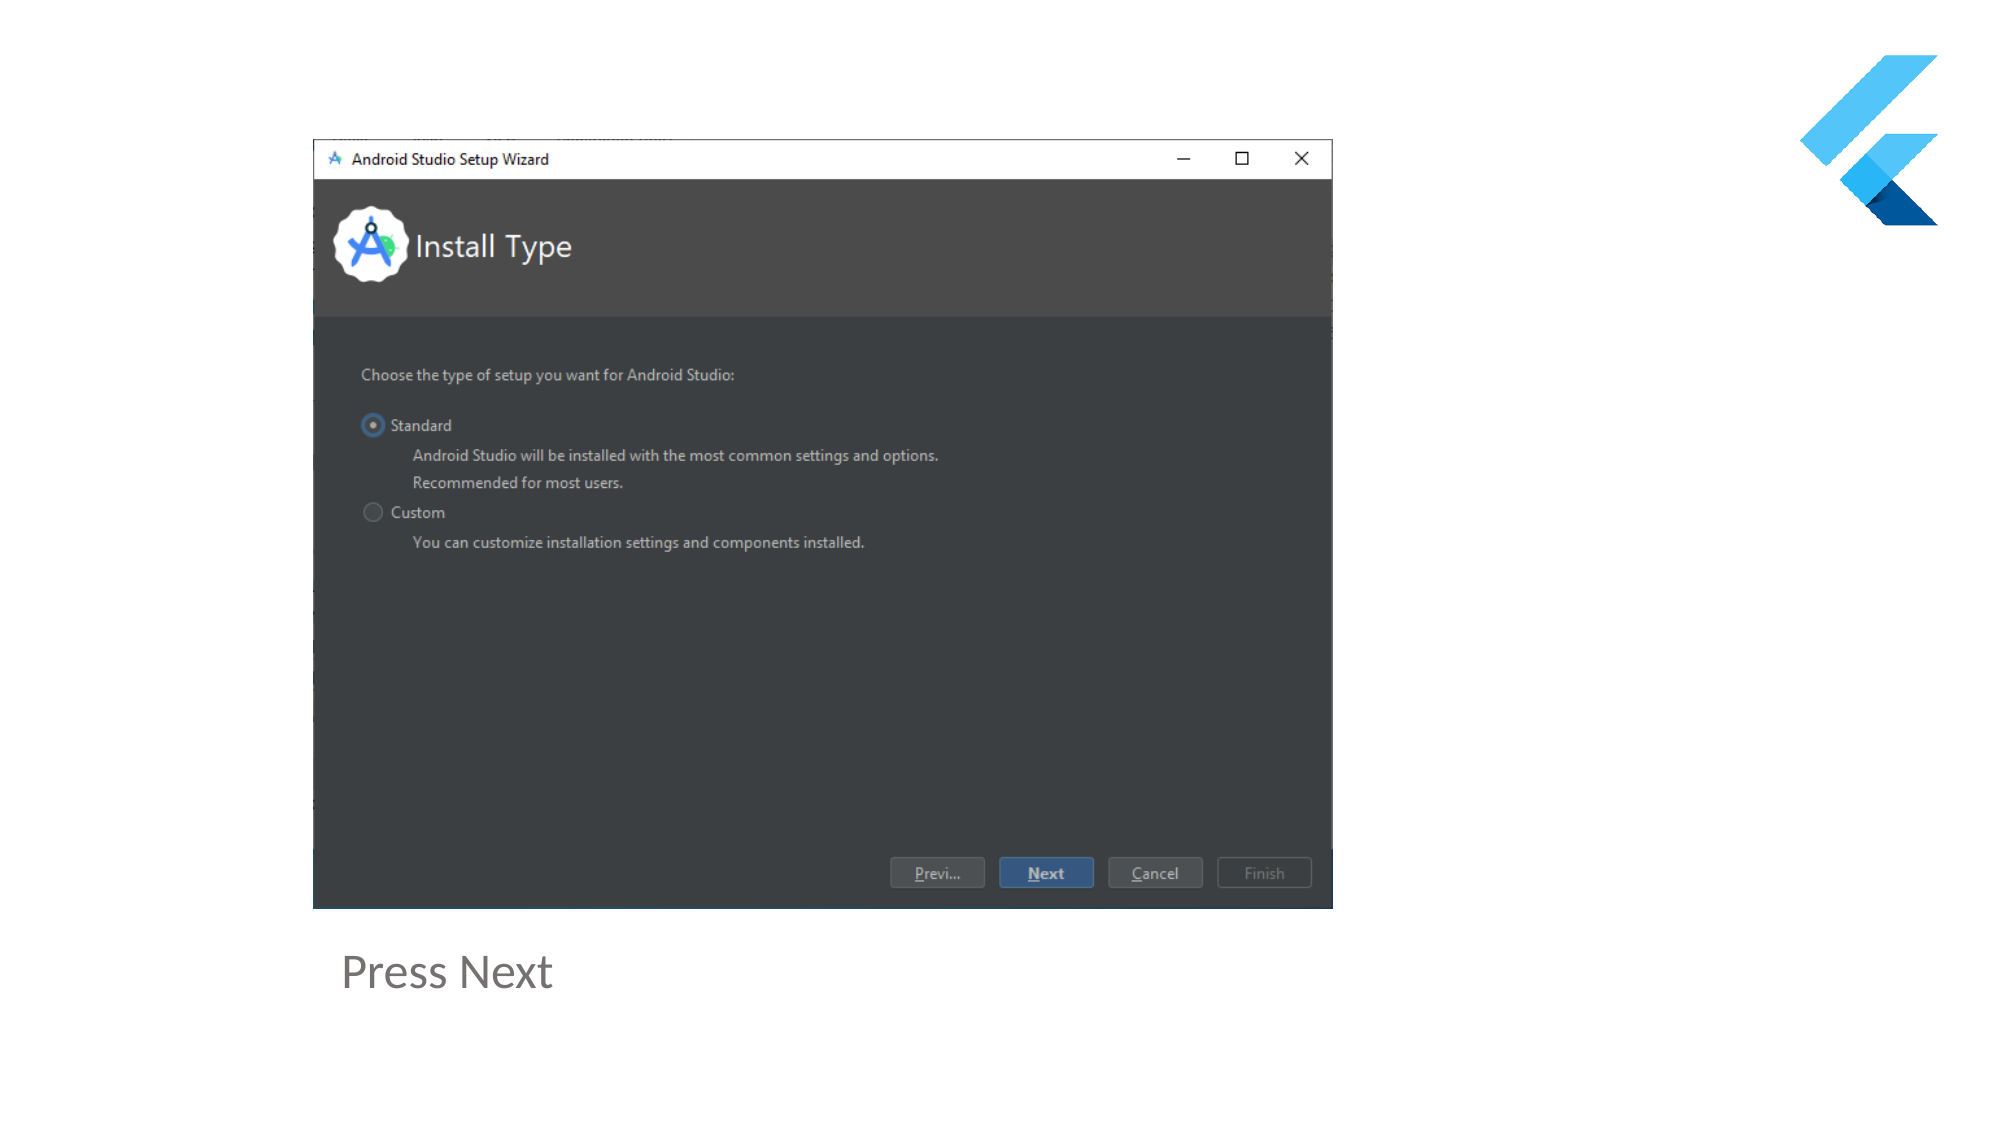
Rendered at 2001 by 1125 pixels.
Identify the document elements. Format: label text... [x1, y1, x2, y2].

text_box Press Next [326, 930, 1890, 1006]
picture [313, 139, 1333, 909]
picture [1775, 45, 1966, 235]
